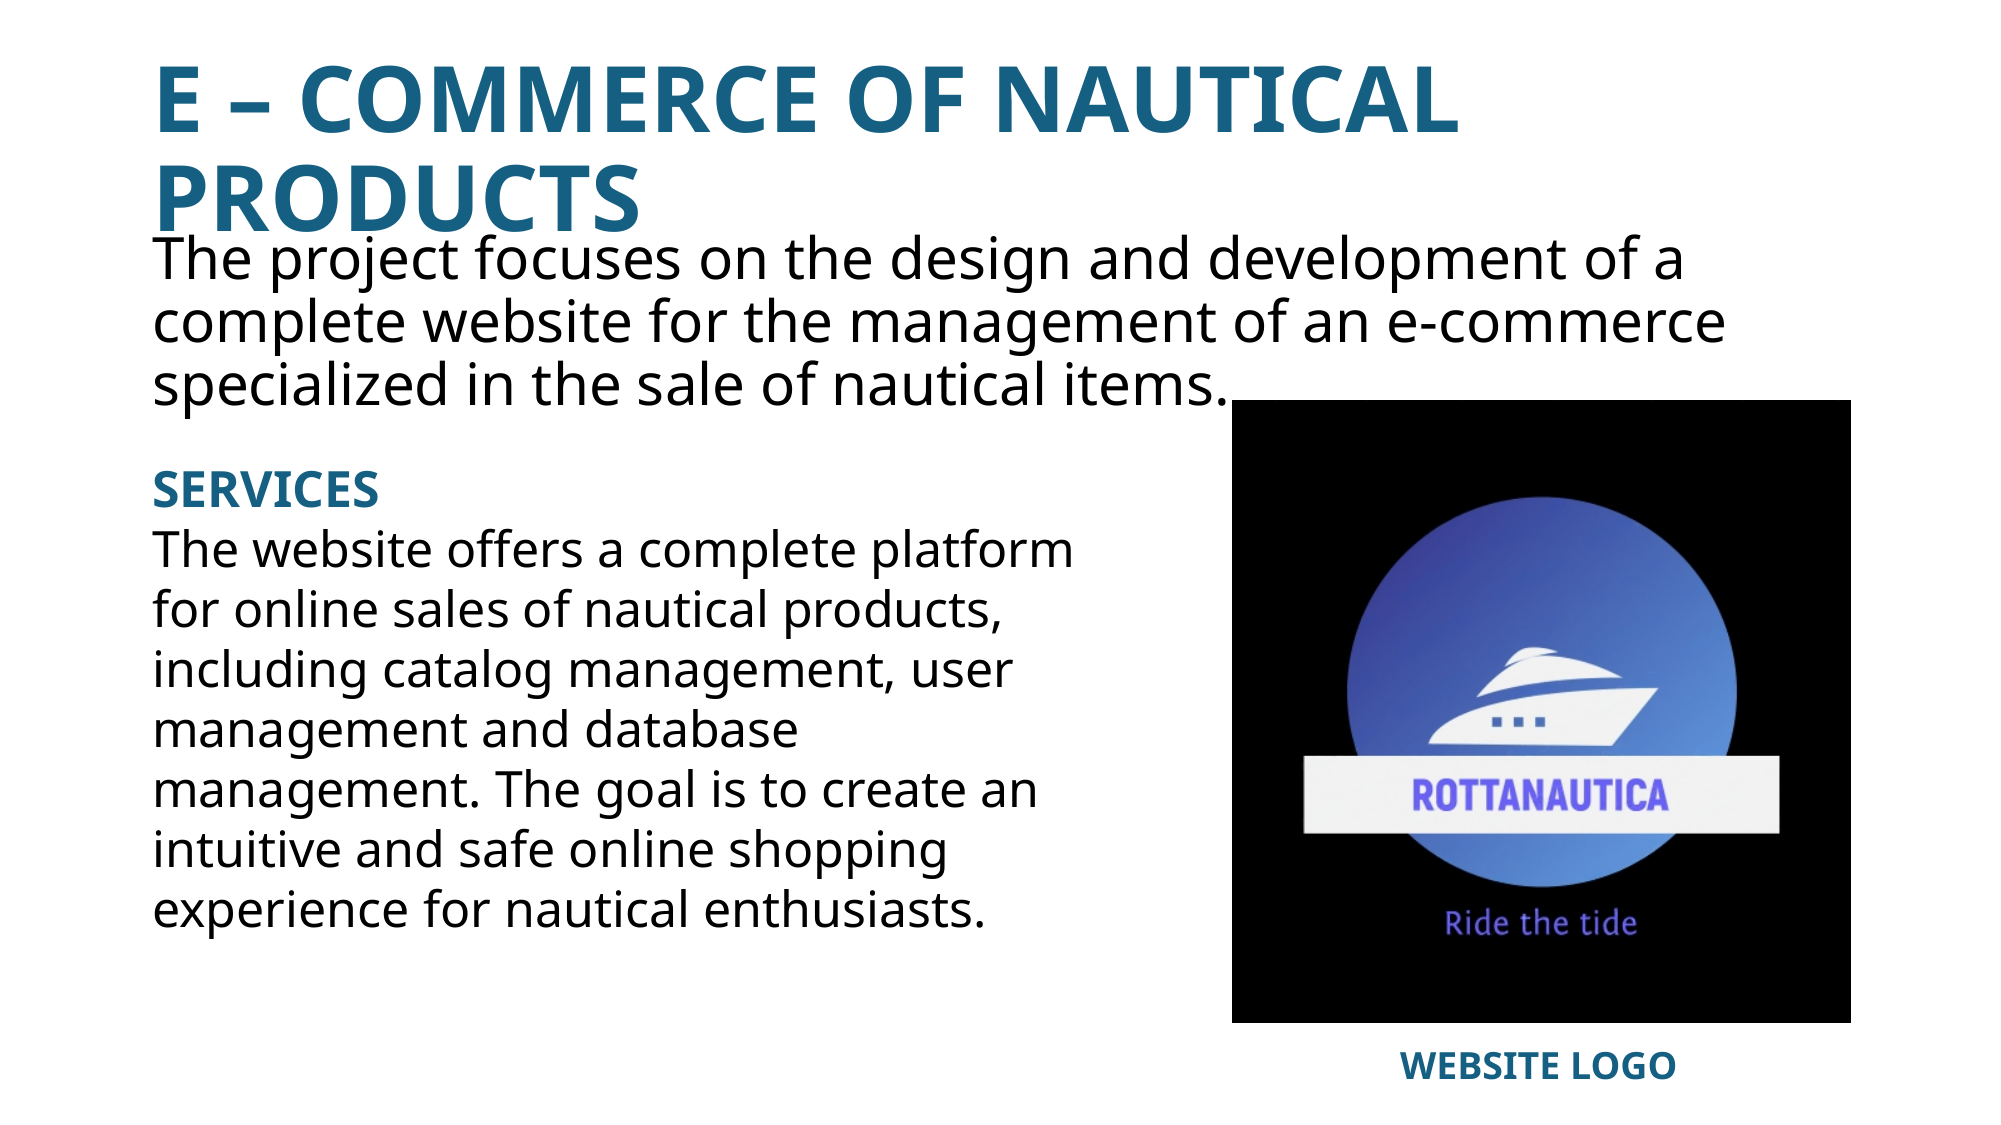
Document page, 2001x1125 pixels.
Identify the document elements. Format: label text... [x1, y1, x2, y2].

title E – COMMERCE OF NAUTICAL PRODUCTS [137, 43, 1863, 222]
list The project focuses on the design and development of a complete website for the management of an e-commerce specialized in the sale of nautical items. [137, 222, 1863, 440]
text_box WEBSITE LOGO [1385, 1034, 1698, 1095]
text_box SERVICES The website offers a complete platform for online sales of nautical products, including catalog management, user management and database management. The goal is to create an intuitive and safe online shopping experience for nautical enthusiasts. [137, 450, 1137, 991]
picture [1231, 400, 1851, 1024]
